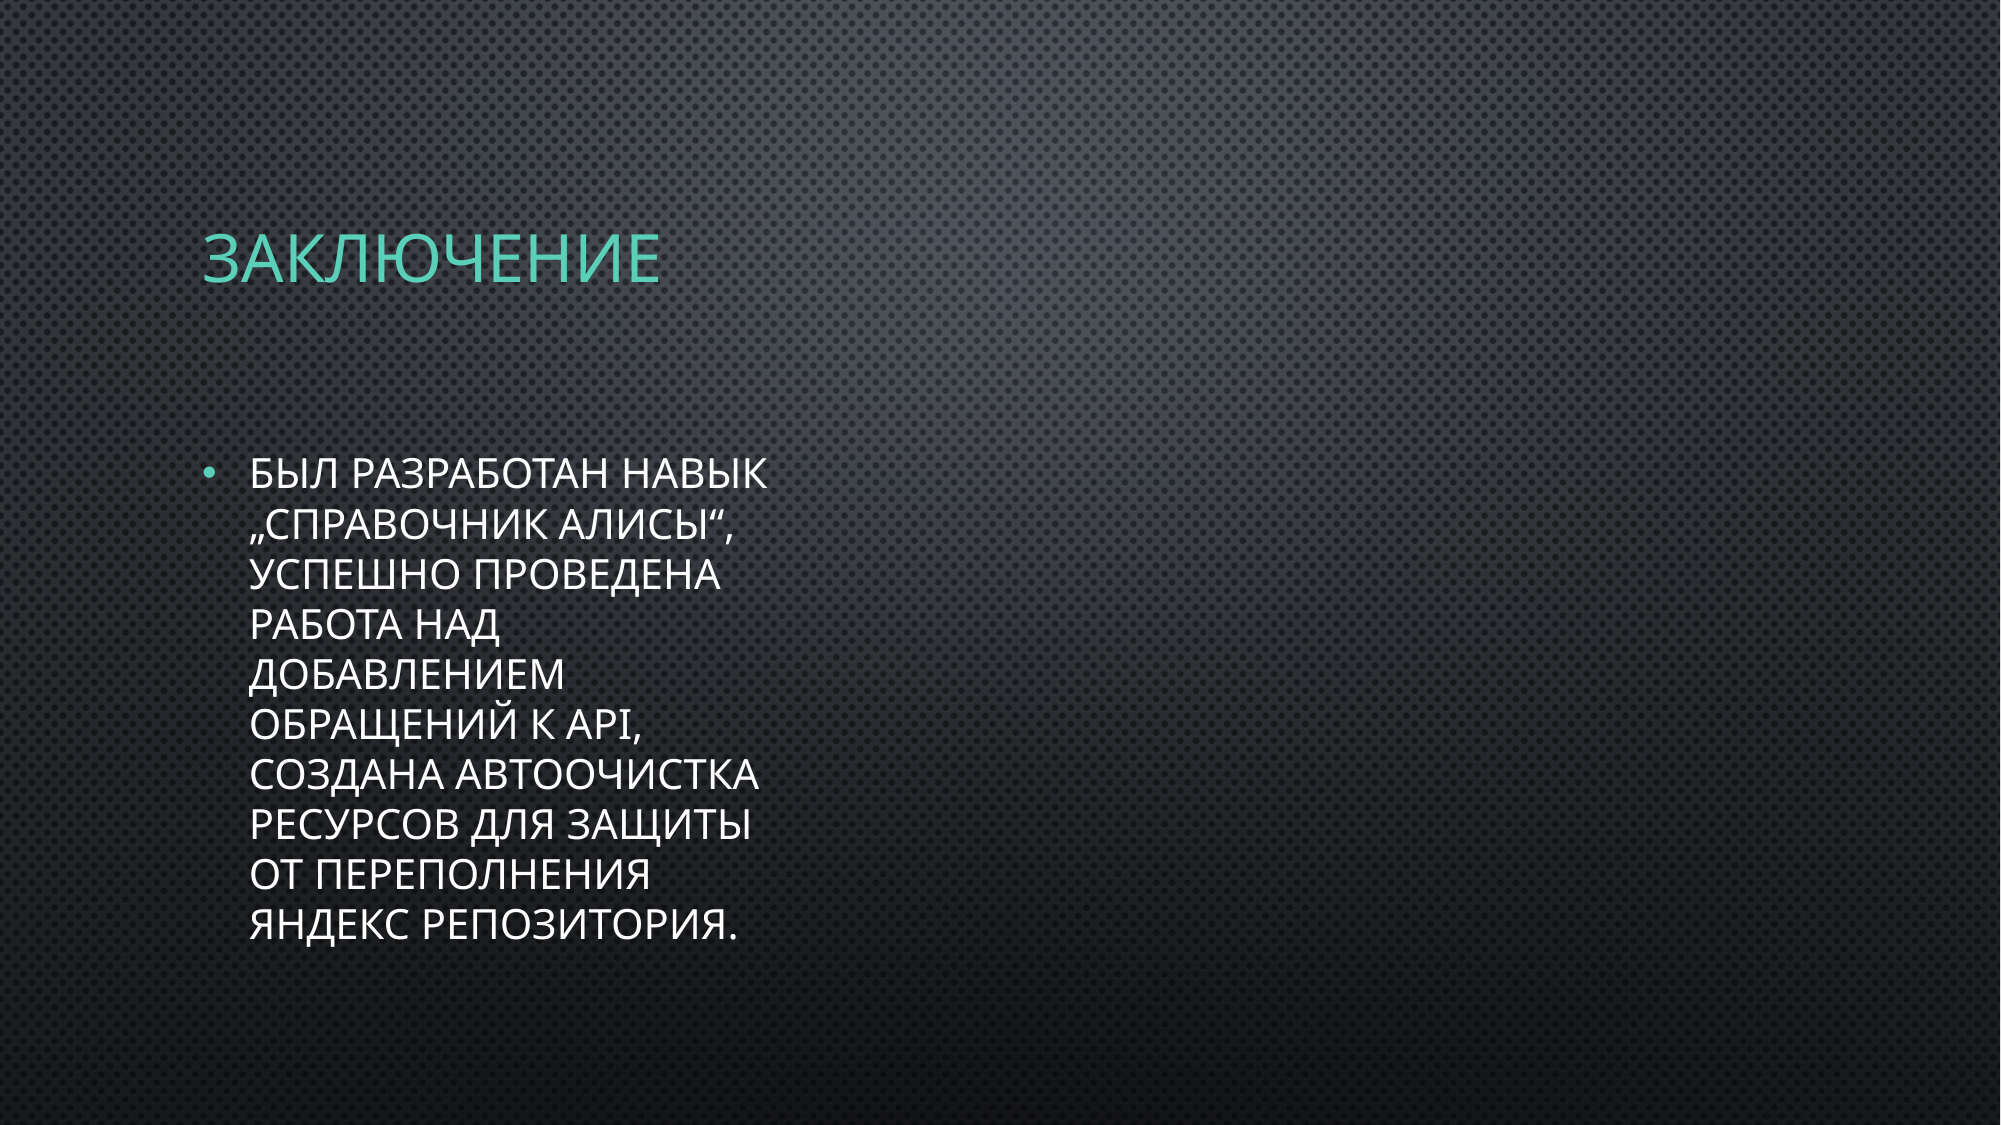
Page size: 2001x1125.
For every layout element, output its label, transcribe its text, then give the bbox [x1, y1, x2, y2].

picture [0, 0, 2001, 1125]
title Заключение [187, 99, 1813, 413]
list Был разработан навык „Справочник Алисы“, успешно проведена работа над добавлением обращений к api, создана автоочистка ресурсов для защиты от переполнения яндекс репозитория. [187, 292, 819, 1103]
